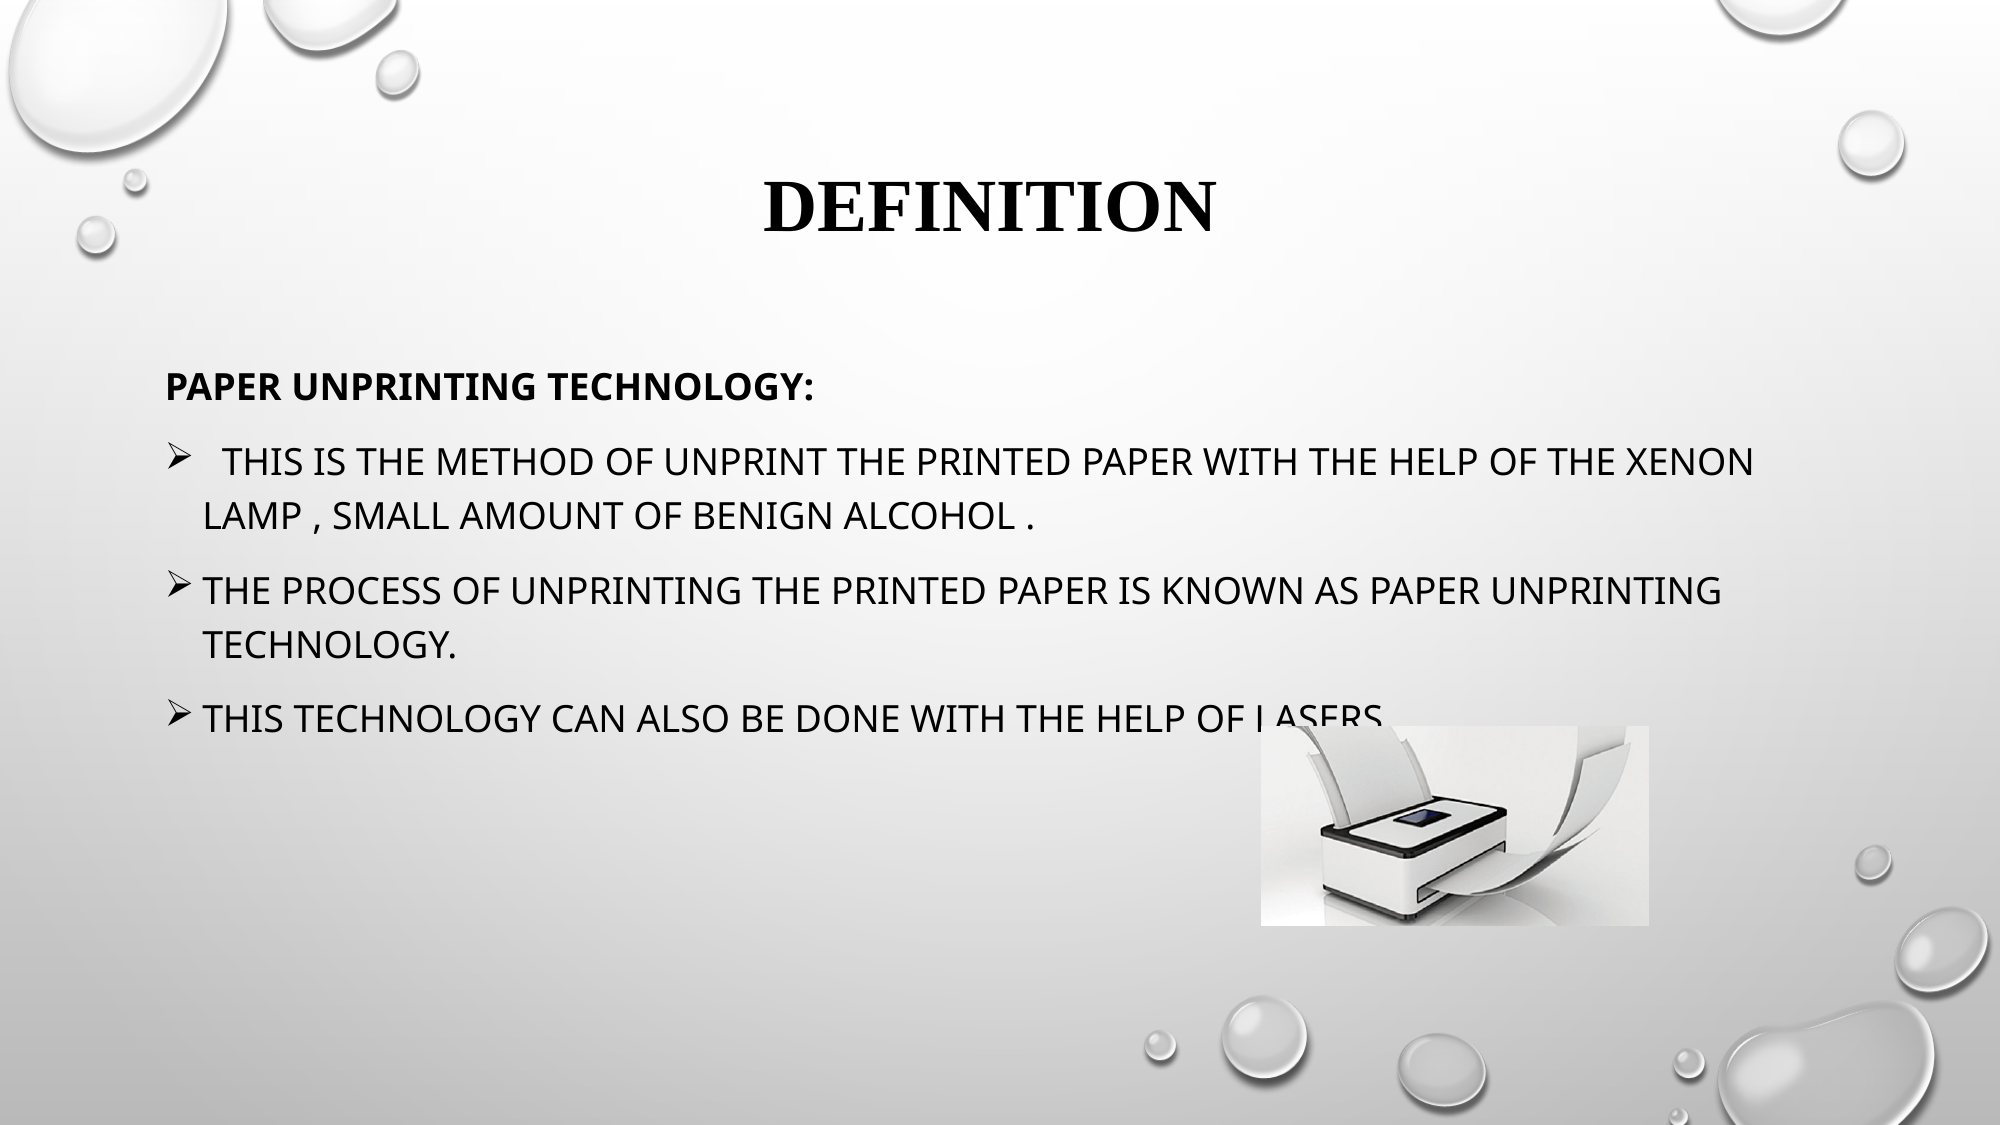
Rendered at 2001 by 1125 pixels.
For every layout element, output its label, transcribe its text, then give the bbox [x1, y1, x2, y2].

picture [0, 0, 2000, 1125]
list Paper unprinting technology: this is the method of unprint the printed paper with the help of the xenon lamp , small amount of benign alcohol . The process of unprinting the printed paper is known as paper unprinting technology. This technology can also be done with the help of lasers . [149, 346, 1850, 1020]
title Definition [149, 103, 1850, 311]
